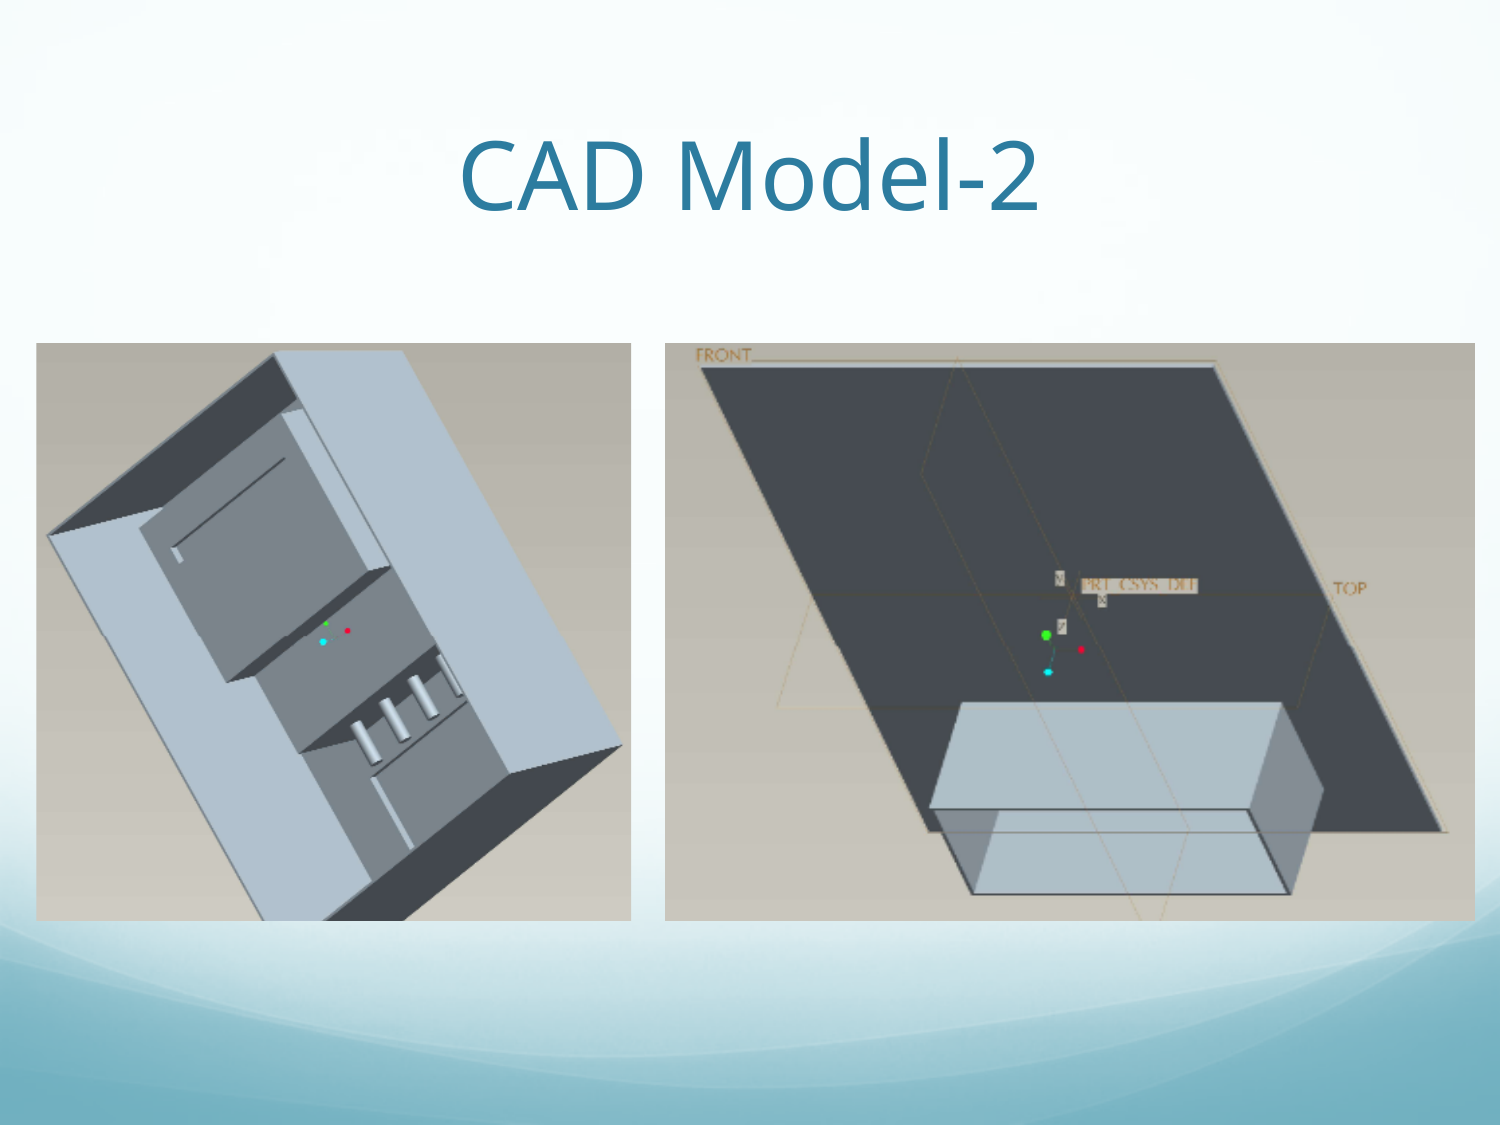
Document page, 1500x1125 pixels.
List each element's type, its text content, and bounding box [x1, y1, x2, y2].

picture [665, 342, 1476, 921]
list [35, 342, 632, 921]
title CAD Model-2 [90, 17, 1410, 237]
